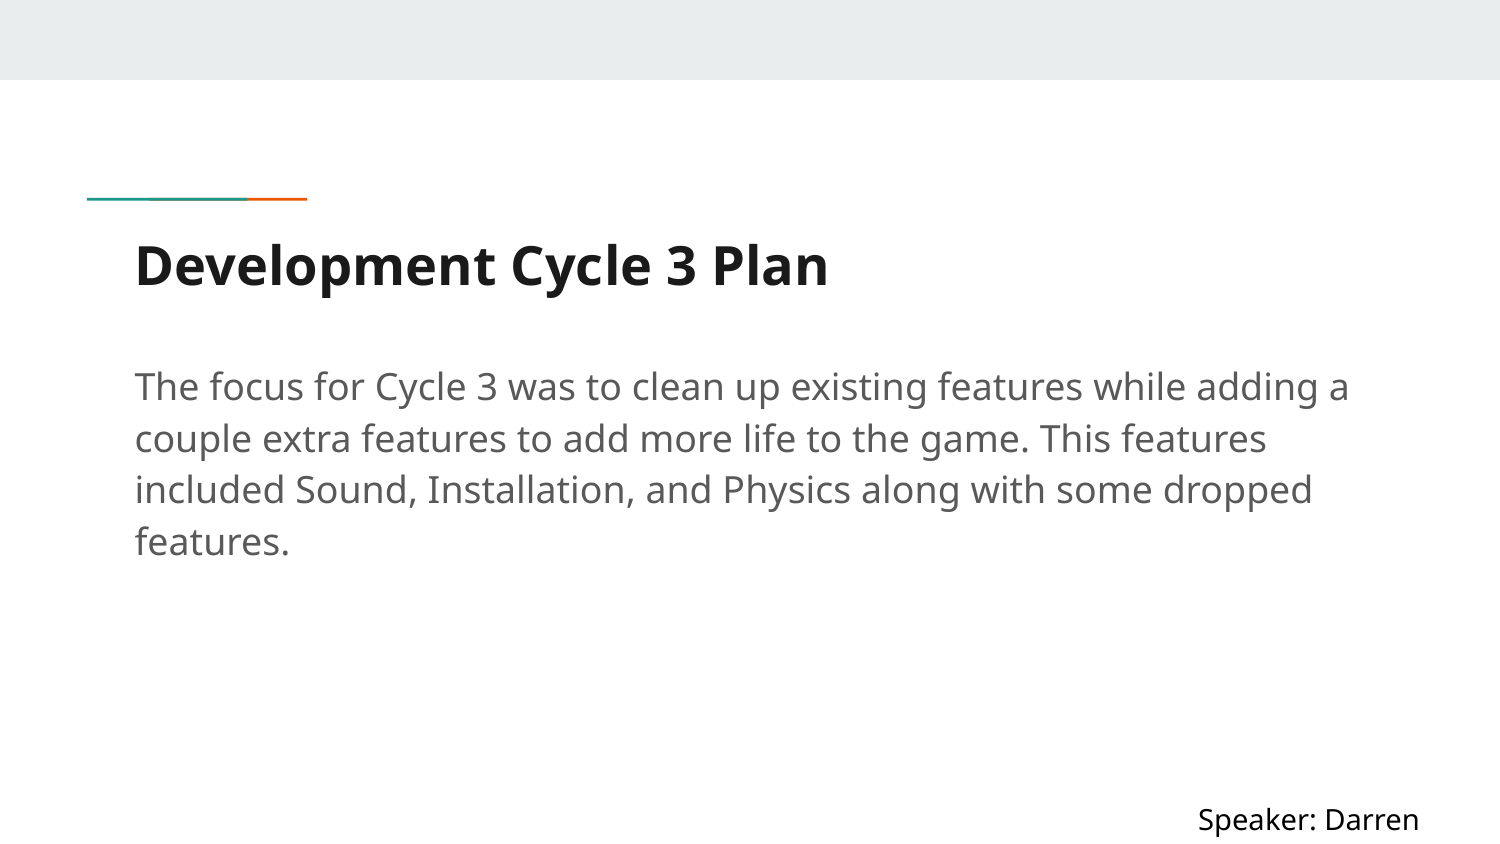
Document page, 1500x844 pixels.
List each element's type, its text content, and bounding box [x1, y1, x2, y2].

text_box Speaker: Darren [1183, 786, 1447, 844]
title Development Cycle 3 Plan [119, 216, 1381, 305]
list The focus for Cycle 3 was to clean up existing features while adding a couple extra features to add more life to the game. This features included Sound, Installation, and Physics along with some dropped features. [119, 341, 1381, 712]
